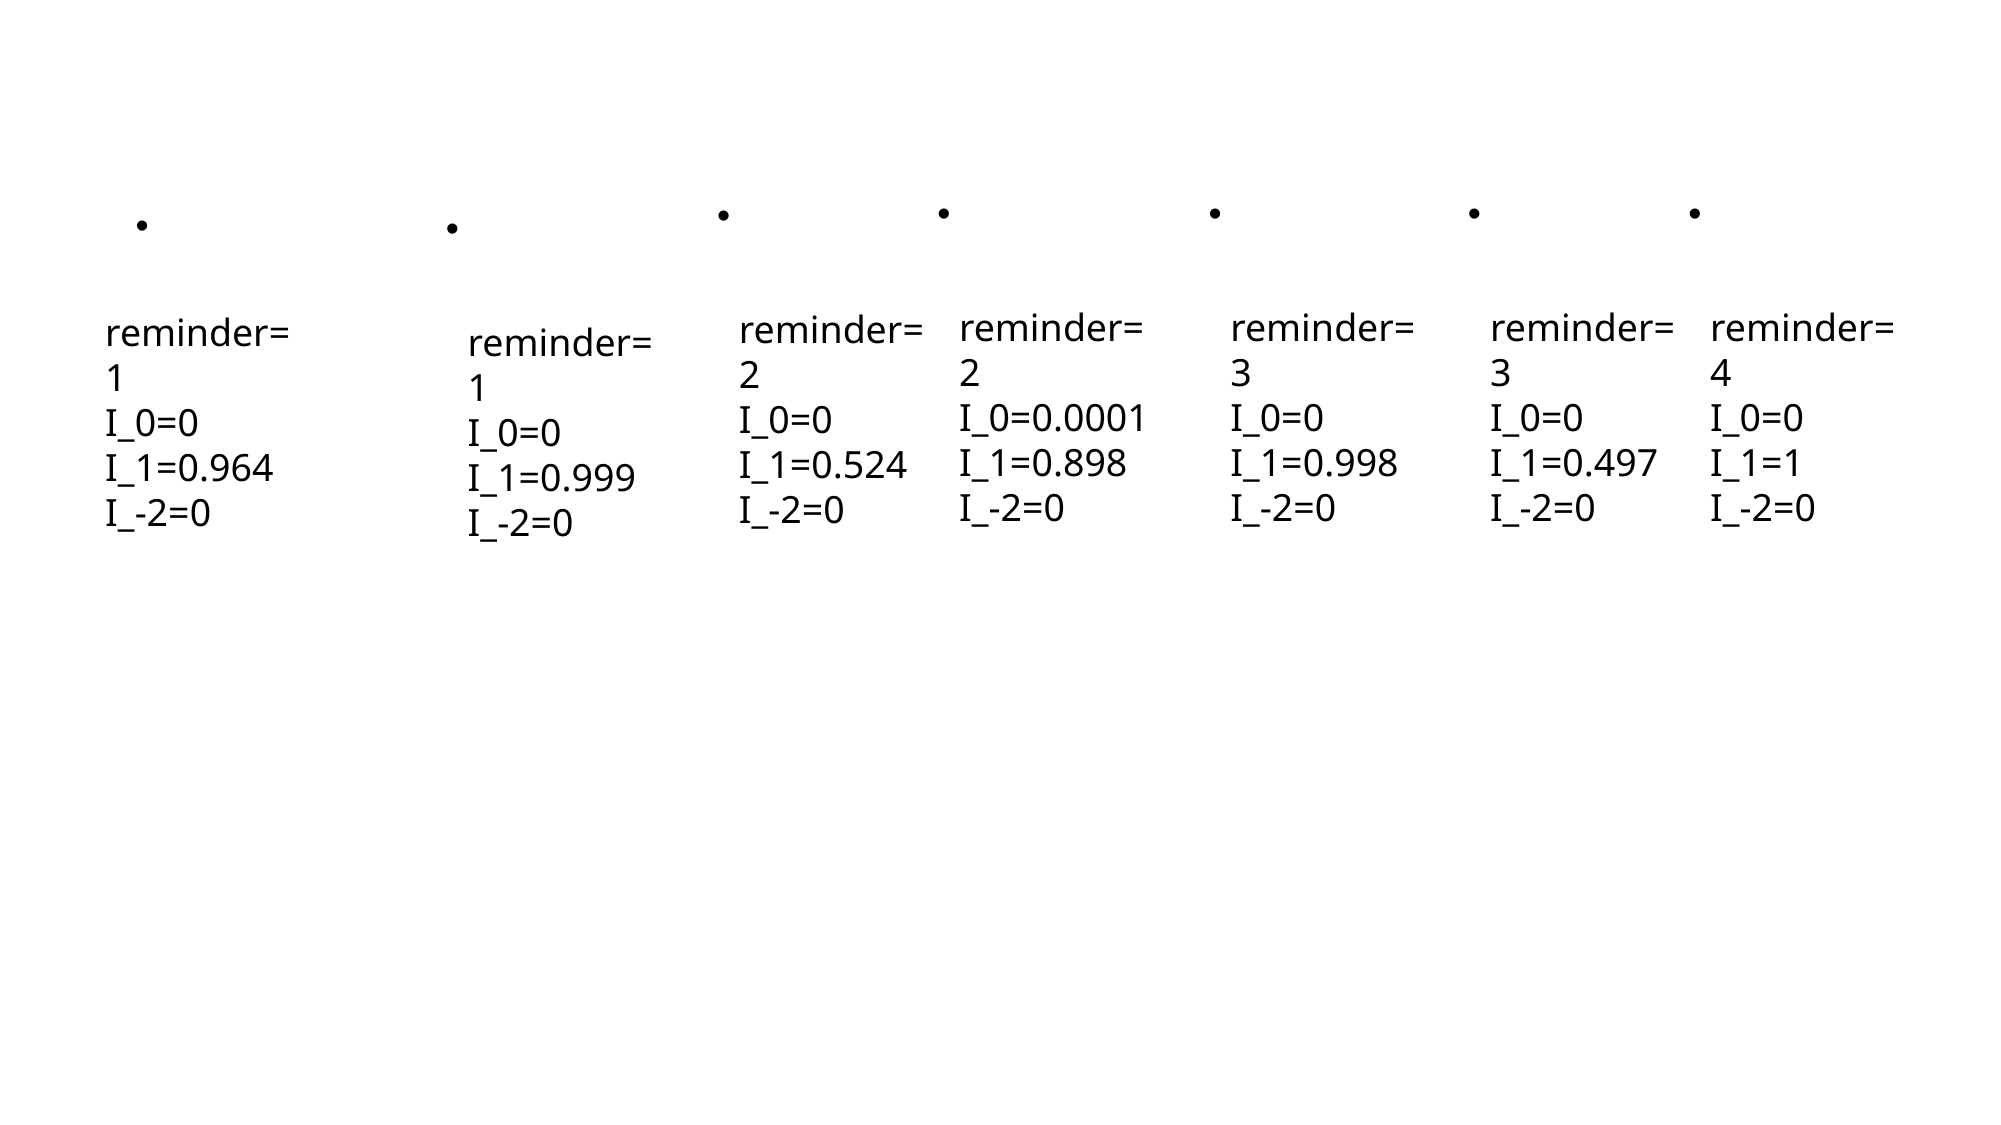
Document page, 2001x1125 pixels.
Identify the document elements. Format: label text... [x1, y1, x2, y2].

text_box reminder=4 I_0=0 I_1=1 I_-2=0 [1695, 296, 1926, 536]
text_box reminder=3 I_0=0 I_1=0.497 I_-2=0 [1475, 296, 1695, 536]
text_box reminder=2 I_0=0 I_1=0.524 I_-2=0 [724, 298, 955, 539]
text_box reminder=1 I_0=0 I_1=0.964 I_-2=0 [90, 301, 321, 542]
text_box reminder=3 I_0=0 I_1=0.998 I_-2=0 [1215, 296, 1447, 536]
text_box reminder=1 I_0=0 I_1=0.999 I_-2=0 [452, 311, 684, 551]
text_box reminder=2 I_0=0.0001 I_1=0.898 I_-2=0 [944, 296, 1175, 536]
